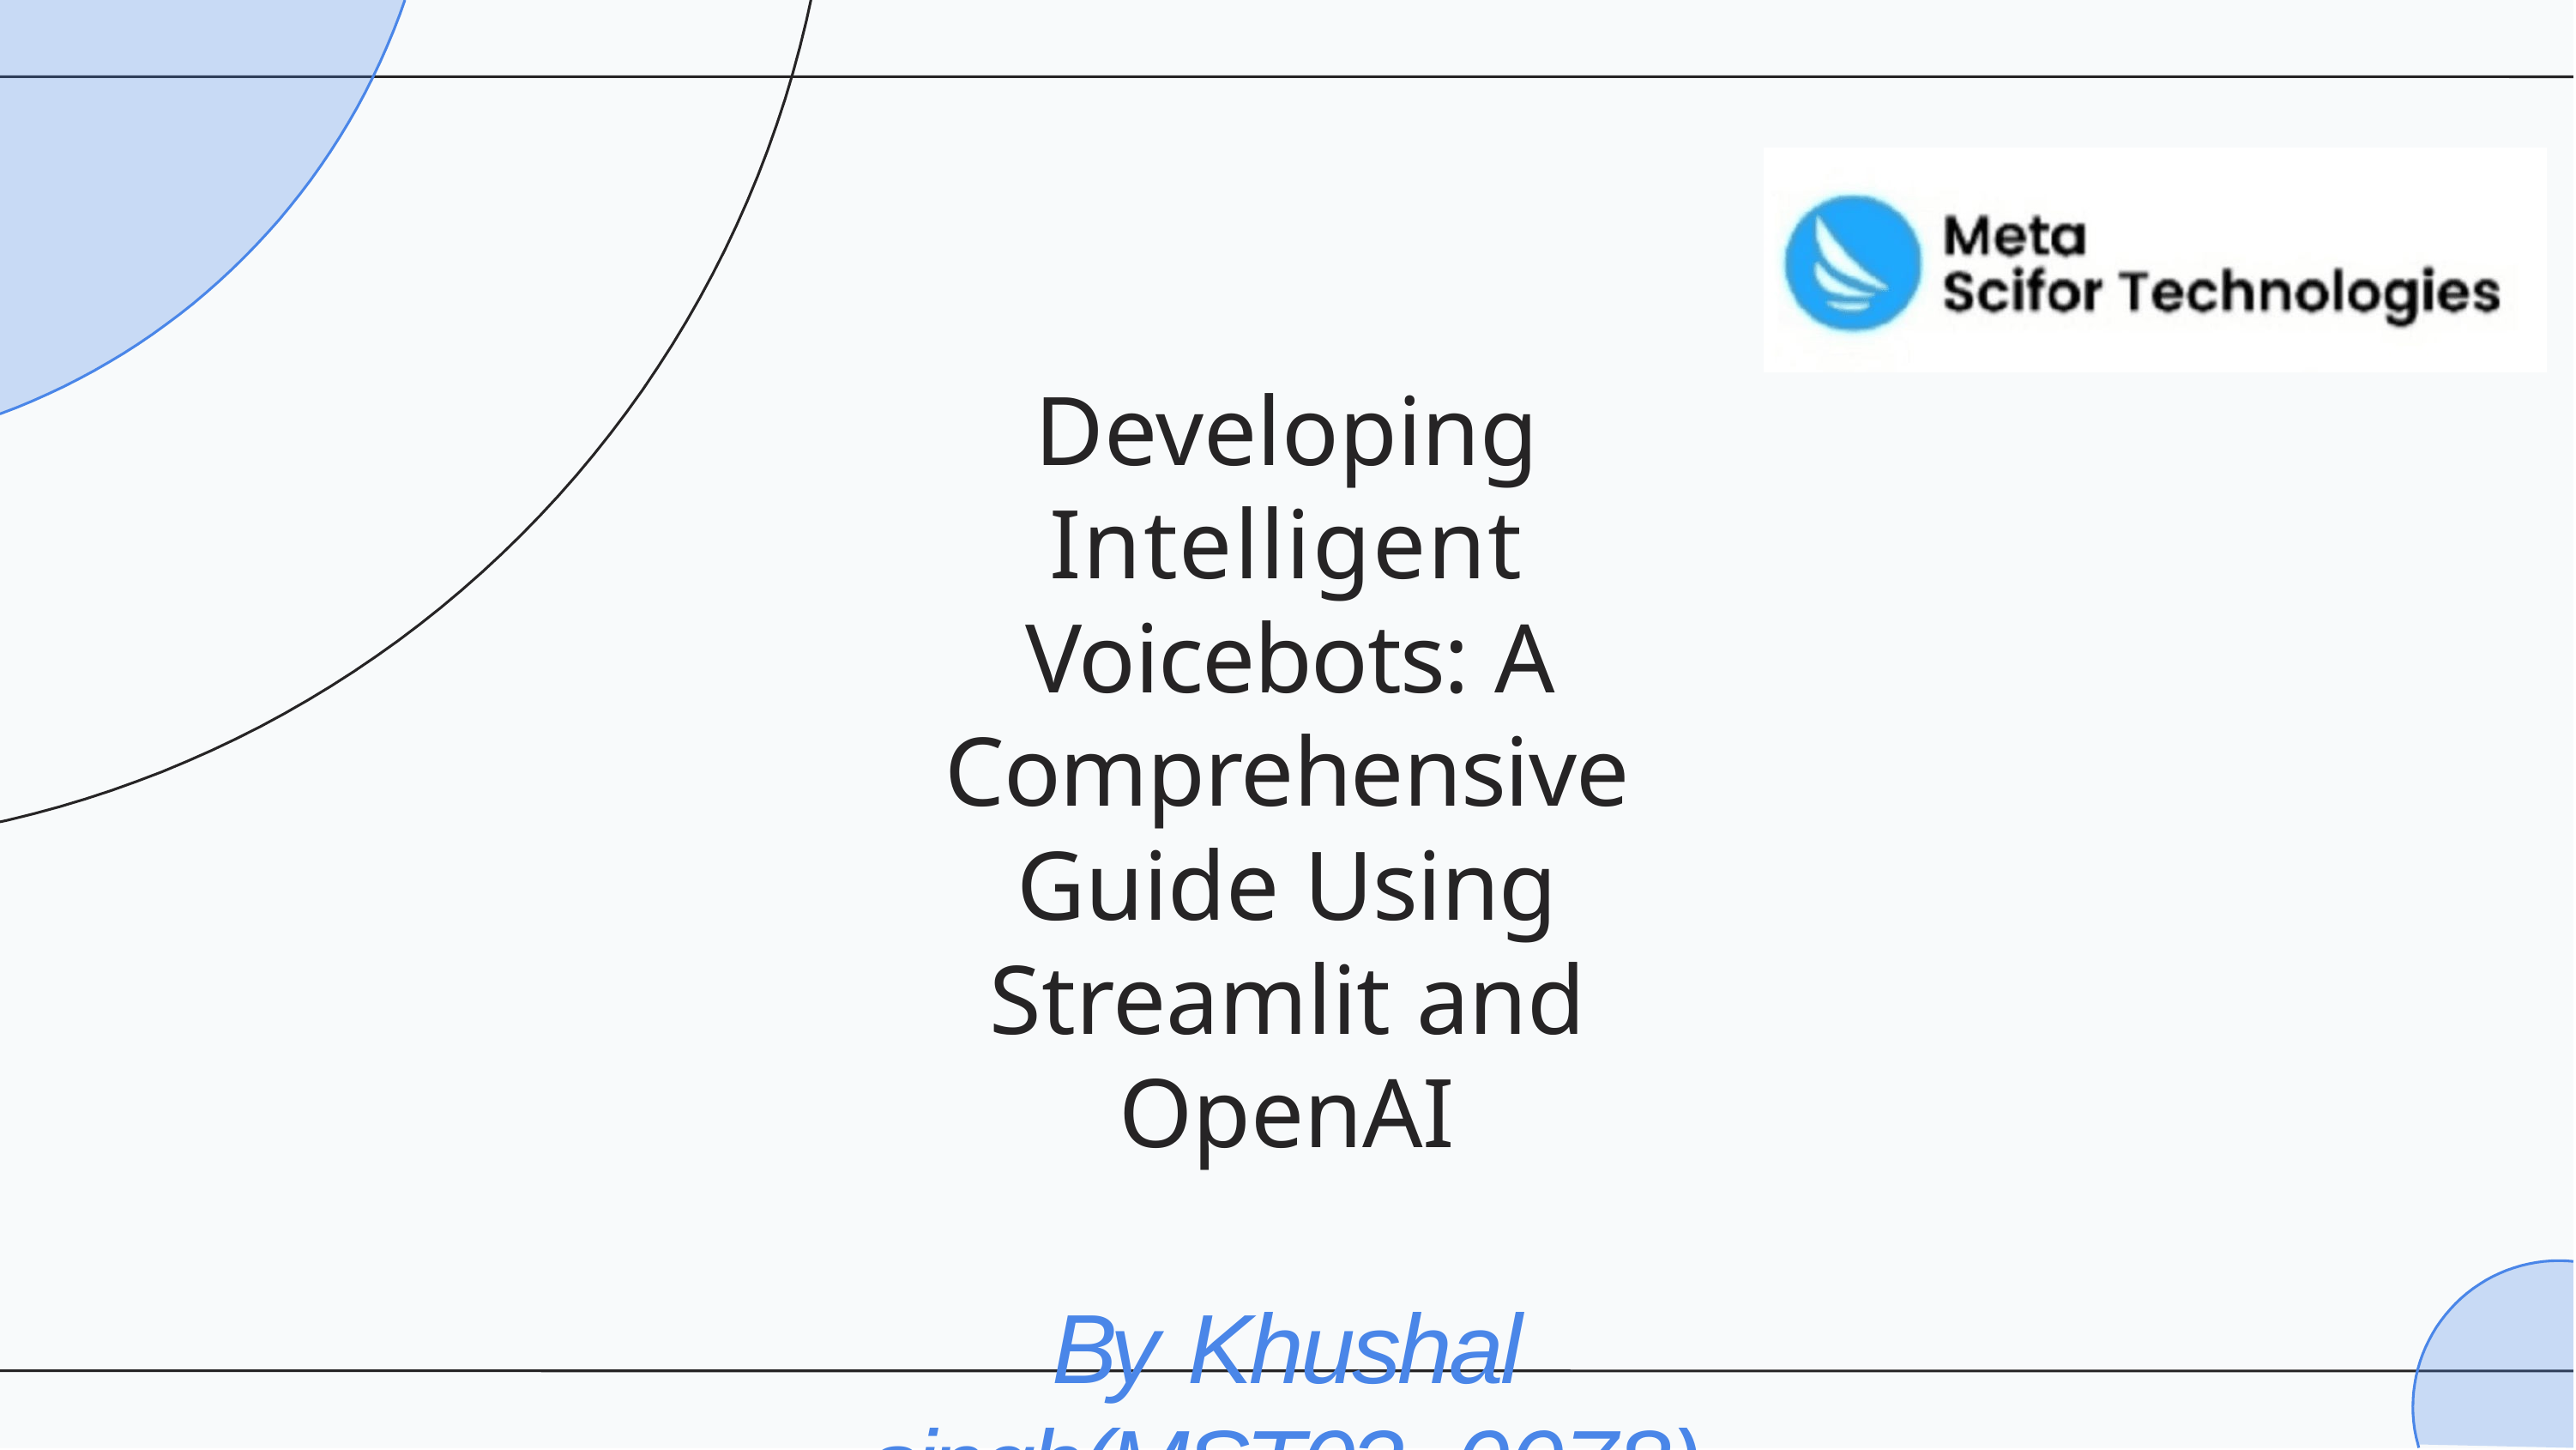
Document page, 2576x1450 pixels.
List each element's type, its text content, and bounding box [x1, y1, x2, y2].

picture [1764, 147, 2548, 372]
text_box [0, 0, 813, 824]
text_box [0, 1259, 2575, 1450]
text_box Developing Intelligent Voicebots: A Comprehensive Guide Using Streamlit and OpenAI By Khushal singh(MST03- 0078) [761, 368, 1813, 1257]
